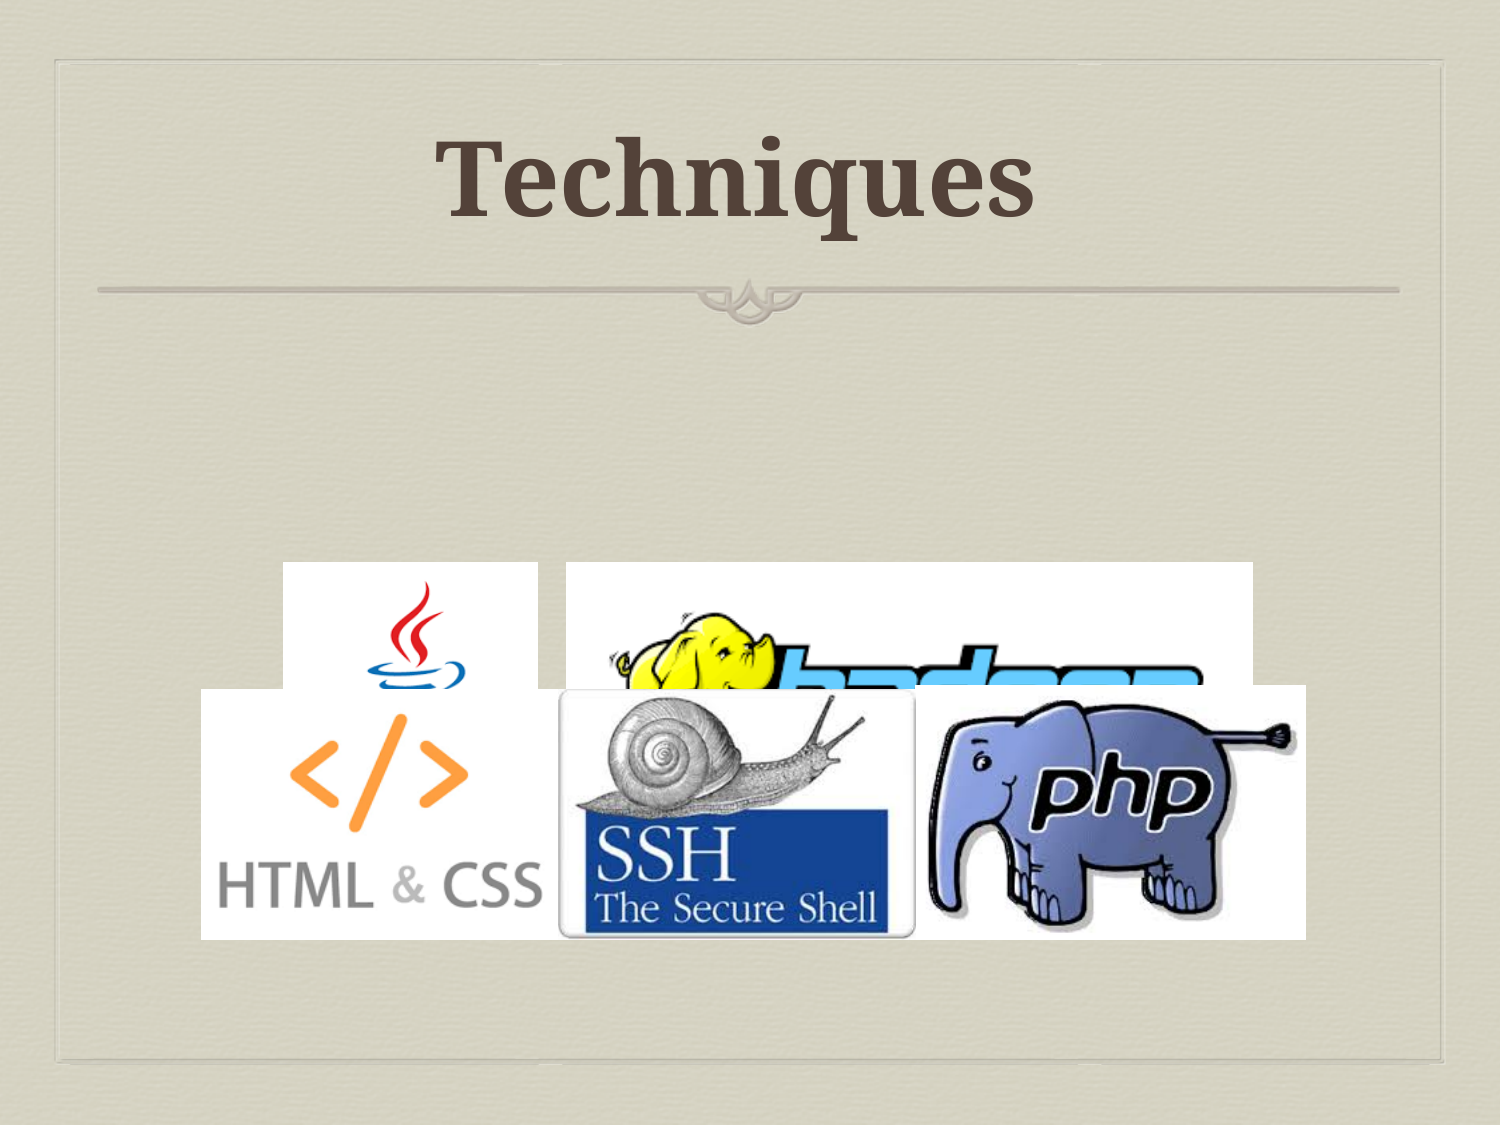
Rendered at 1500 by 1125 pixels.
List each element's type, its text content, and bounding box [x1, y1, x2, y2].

picture [0, 0, 1500, 1125]
title Techniques [131, 62, 1369, 288]
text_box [200, 685, 1307, 941]
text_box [282, 561, 1253, 683]
